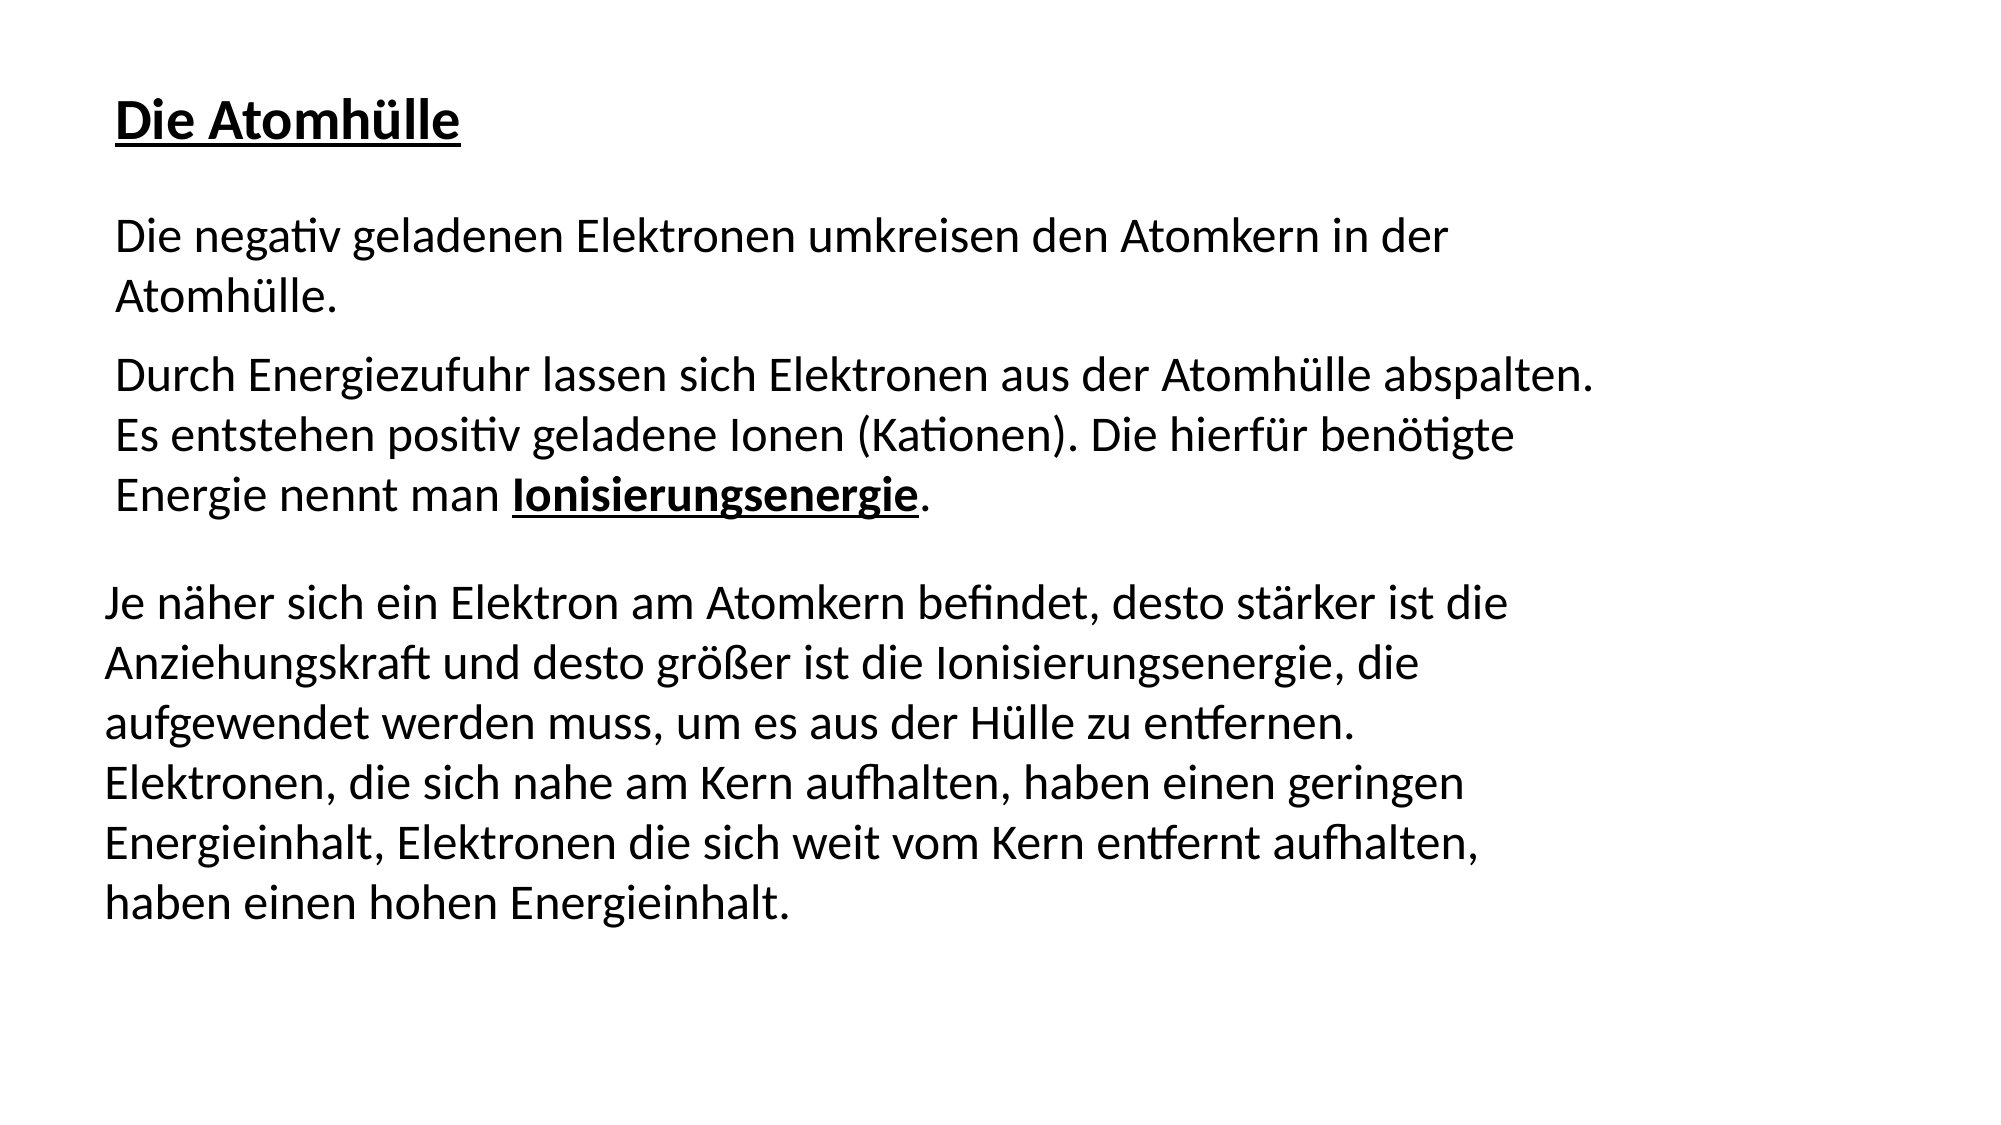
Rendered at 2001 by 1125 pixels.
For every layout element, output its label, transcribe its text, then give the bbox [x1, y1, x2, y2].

text_box Die Atomhülle [100, 73, 1064, 159]
text_box Durch Energiezufuhr lassen sich Elektronen aus der Atomhülle abspalten. Es entstehen positiv geladene Ionen (Kationen). Die hierfür benötigte Energie nennt man Ionisierungsenergie. [100, 334, 1644, 530]
text_box Je näher sich ein Elektron am Atomkern befindet, desto stärker ist die Anziehungskraft und desto größer ist die Ionisierungsenergie, die aufgewendet werden muss, um es aus der Hülle zu entfernen. Elektronen, die sich nahe am Kern aufhalten, haben einen geringen Energieinhalt, Elektronen die sich weit vom Kern entfernt aufhalten, haben einen hohen Energieinhalt. [89, 562, 1595, 938]
text_box Die negativ geladenen Elektronen umkreisen den Atomkern in der Atomhülle. [100, 194, 1531, 330]
